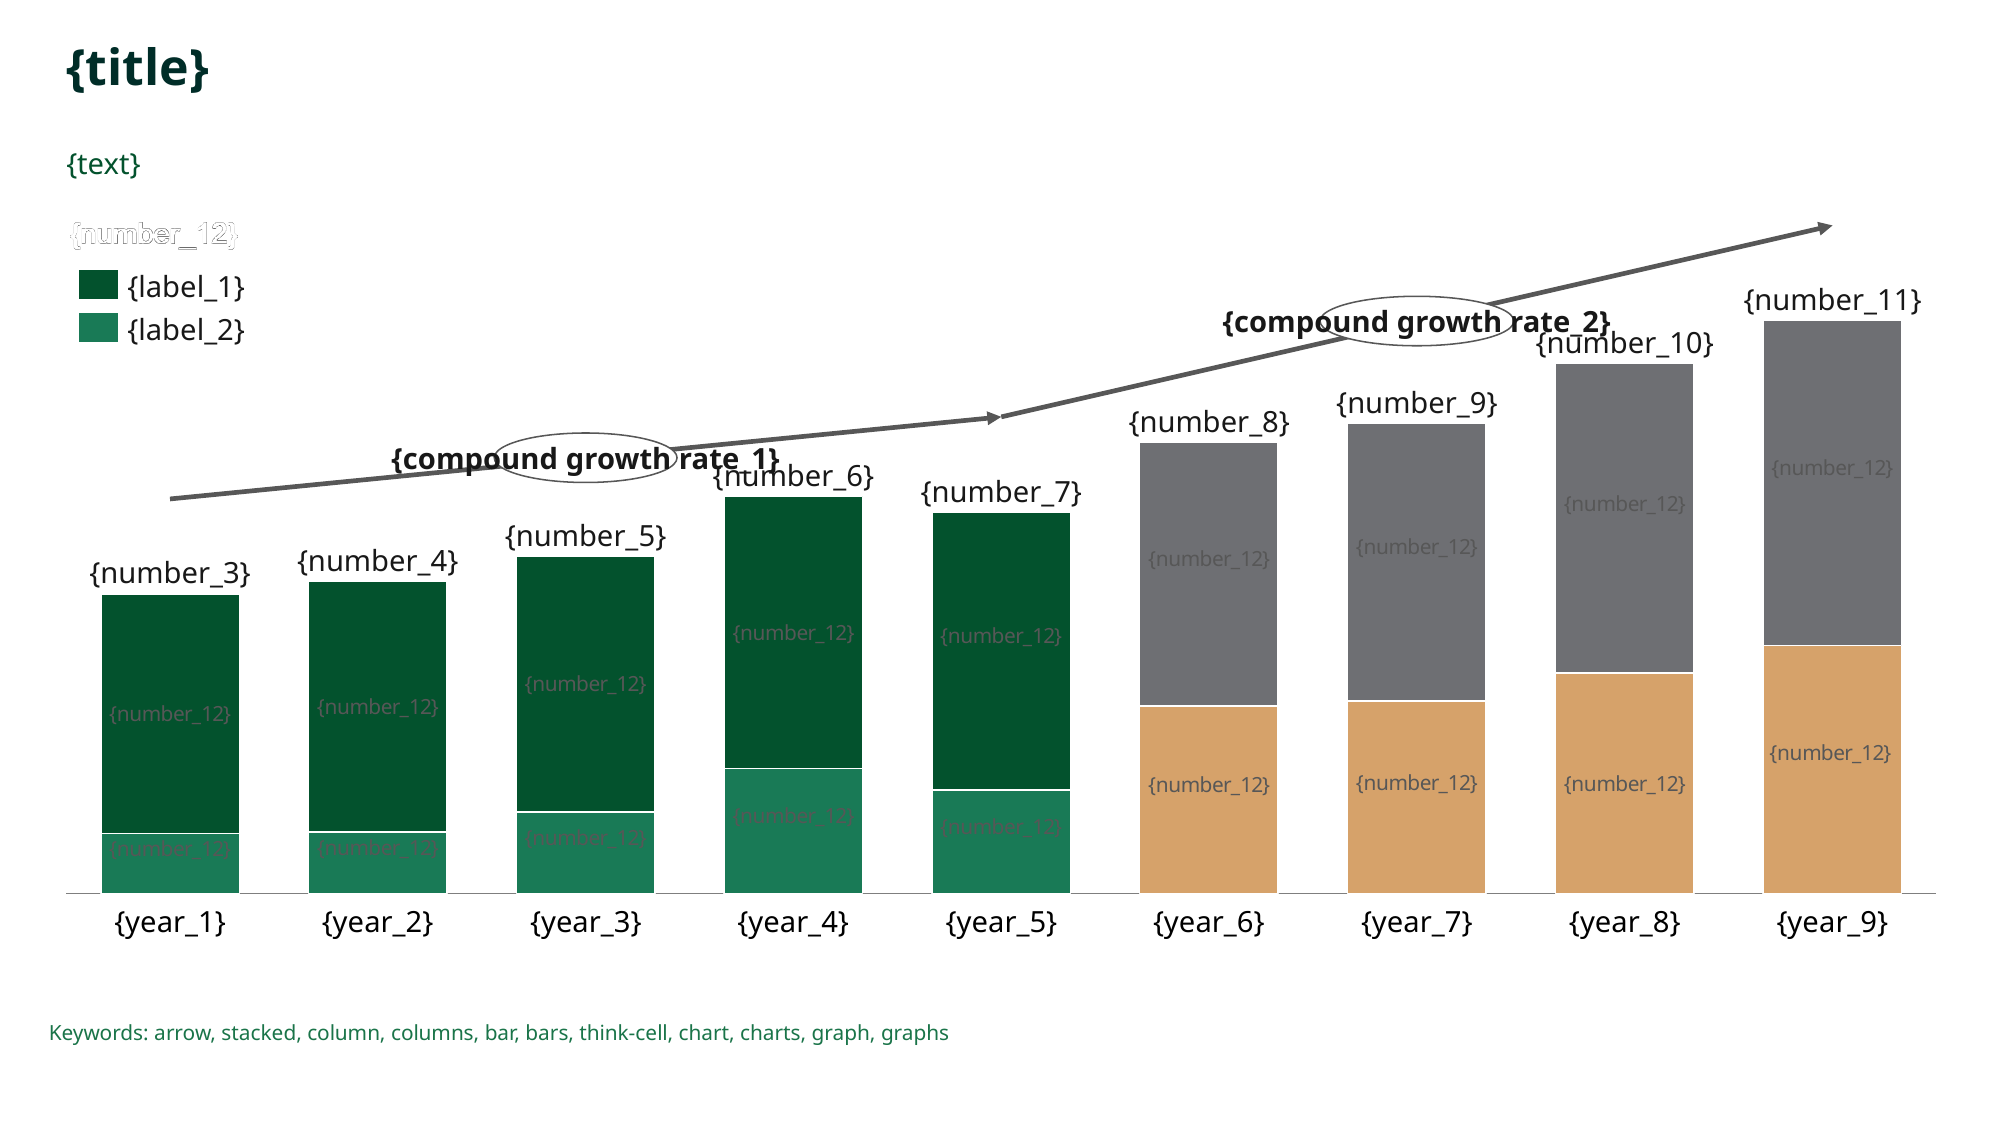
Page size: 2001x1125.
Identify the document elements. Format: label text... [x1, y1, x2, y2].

title {title} [66, 42, 1721, 98]
chart [52, 206, 1951, 945]
text_box Keywords: arrow, stacked, column, columns, bar, bars, think-cell, chart, charts, graph, graphs [48, 1019, 950, 1045]
text_box {text} [66, 145, 1225, 181]
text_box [169, 416, 1002, 500]
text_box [1000, 225, 1833, 418]
